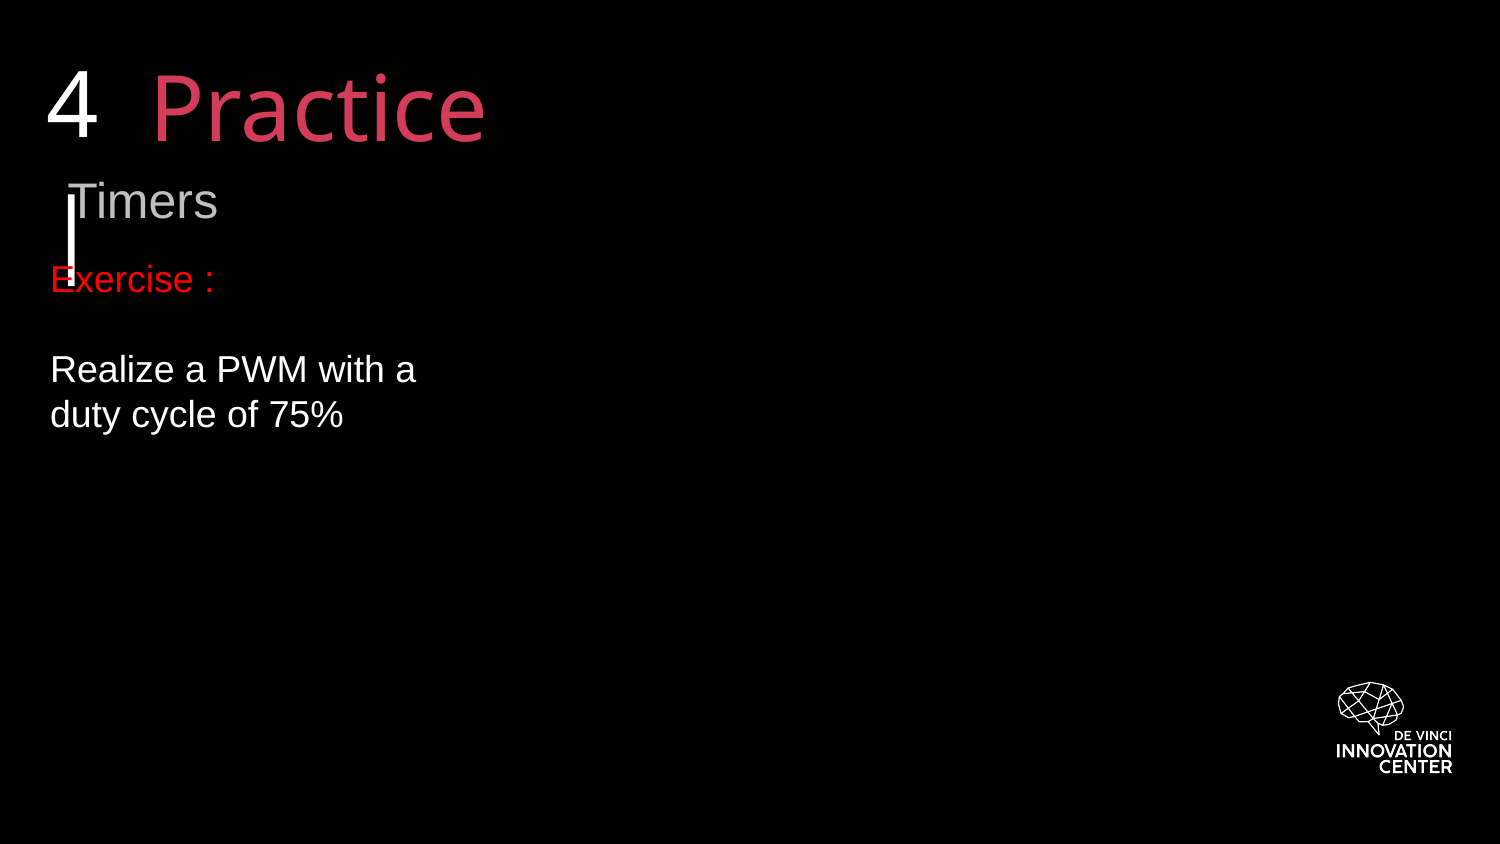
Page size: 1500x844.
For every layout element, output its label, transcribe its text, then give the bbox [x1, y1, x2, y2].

text_box Timers [52, 150, 554, 248]
picture [1320, 656, 1471, 807]
list Practice [115, 18, 996, 166]
text_box Exercise : Realize a PWM with a duty cycle of 75% [35, 247, 497, 798]
list 4| [12, 14, 144, 147]
